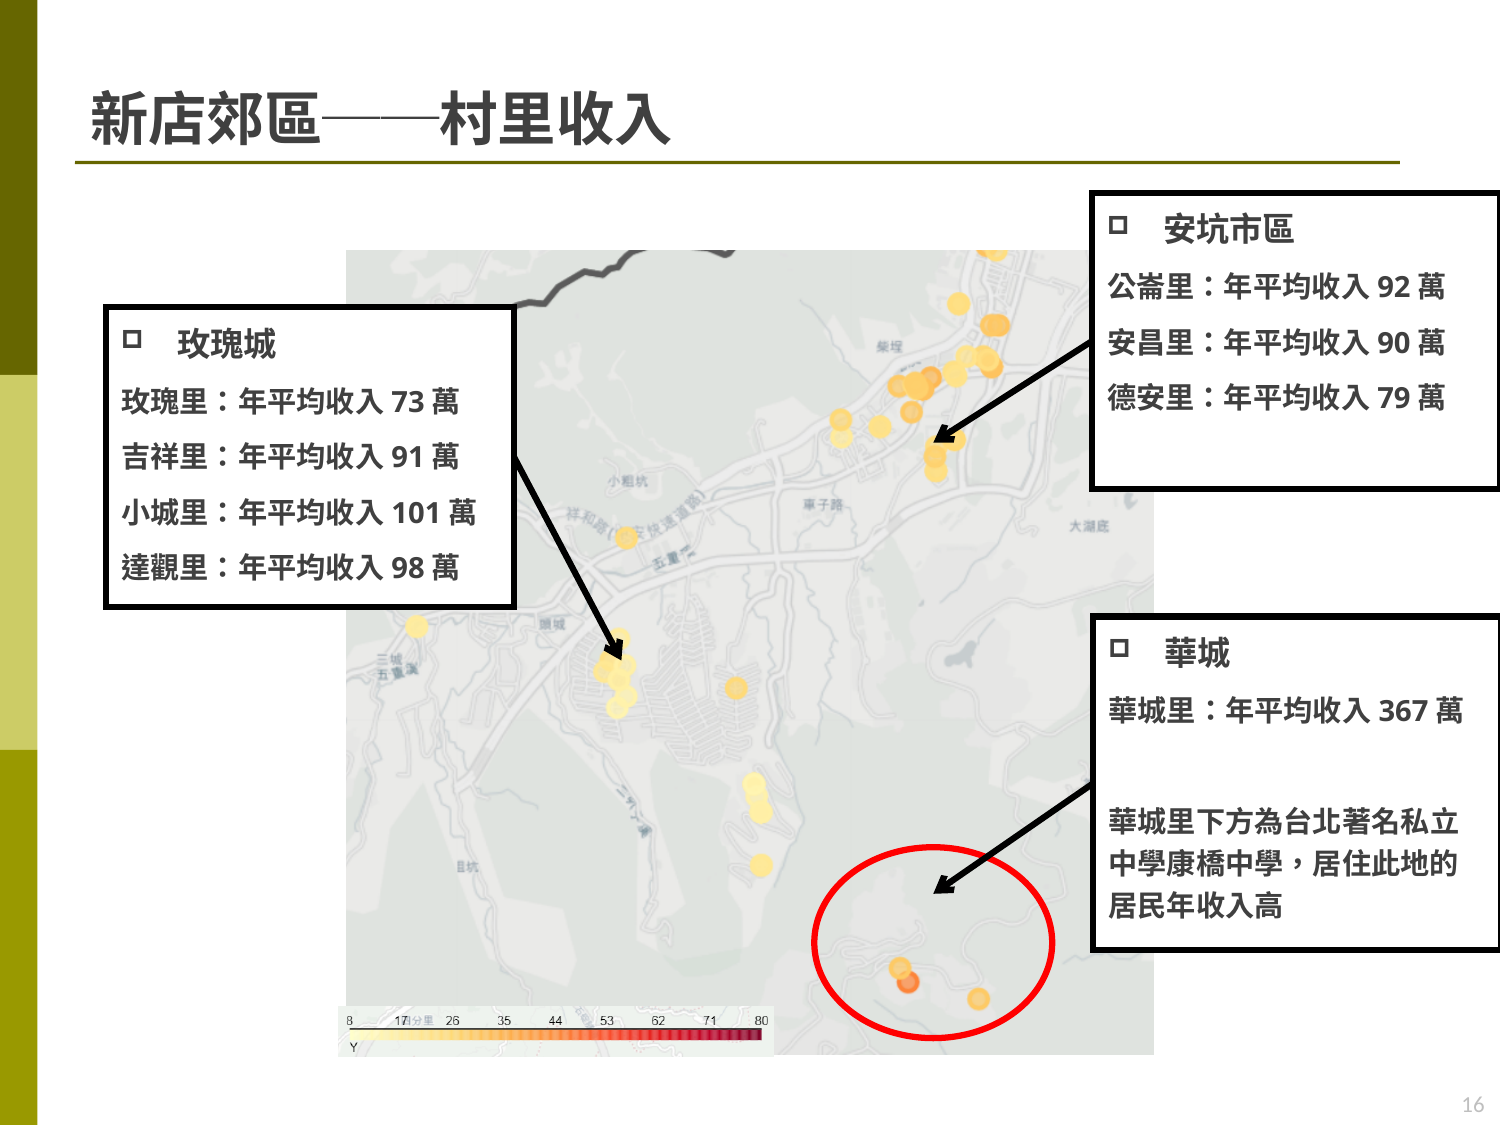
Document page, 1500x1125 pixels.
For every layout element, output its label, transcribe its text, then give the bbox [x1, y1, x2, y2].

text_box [105, 306, 622, 661]
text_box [933, 192, 1500, 490]
slide_number 16 [1400, 1082, 1500, 1125]
title 新店郊區──村里收入 [74, 54, 1426, 160]
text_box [933, 616, 1500, 951]
picture [338, 249, 1154, 1057]
